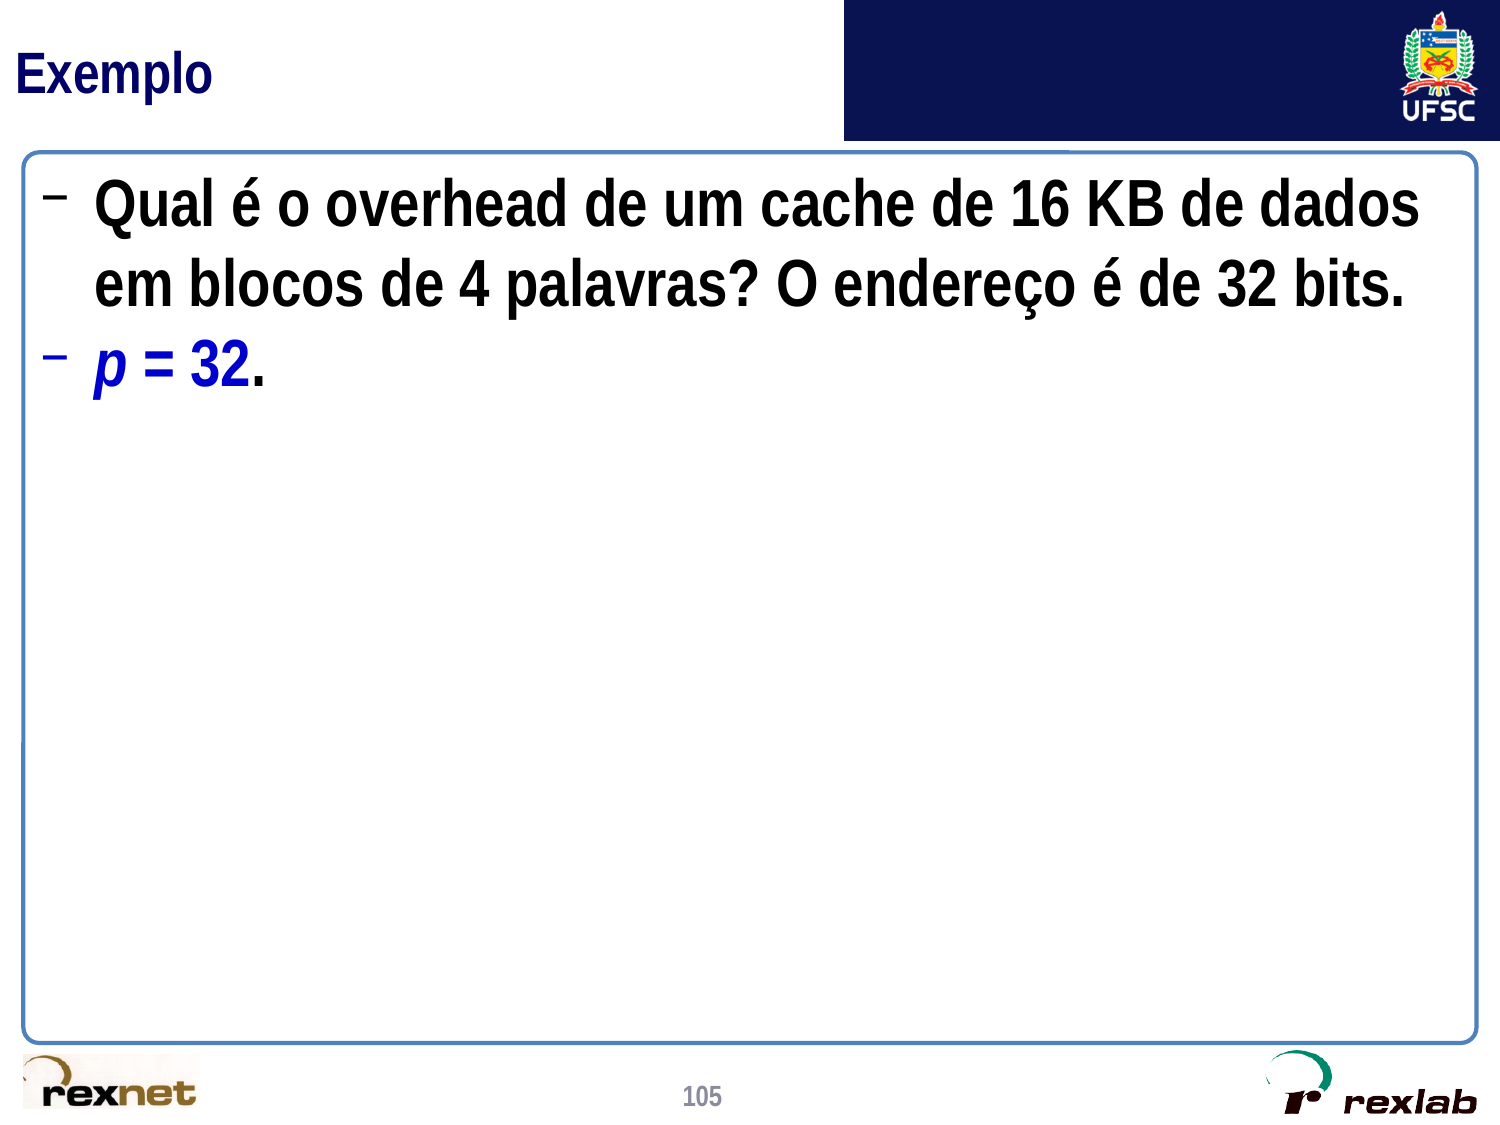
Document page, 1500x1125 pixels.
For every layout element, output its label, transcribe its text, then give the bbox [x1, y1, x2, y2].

text_box Qual é o overhead de um cache de 16 KB de dados em blocos de 4 palavras? O endereço é de 32 bits. p = 32. [23, 152, 1477, 1043]
picture [1265, 1049, 1477, 1114]
picture [844, 0, 1500, 141]
title Exemplo [0, 0, 844, 141]
slide_number 105 [527, 1065, 878, 1125]
picture [23, 1054, 200, 1109]
